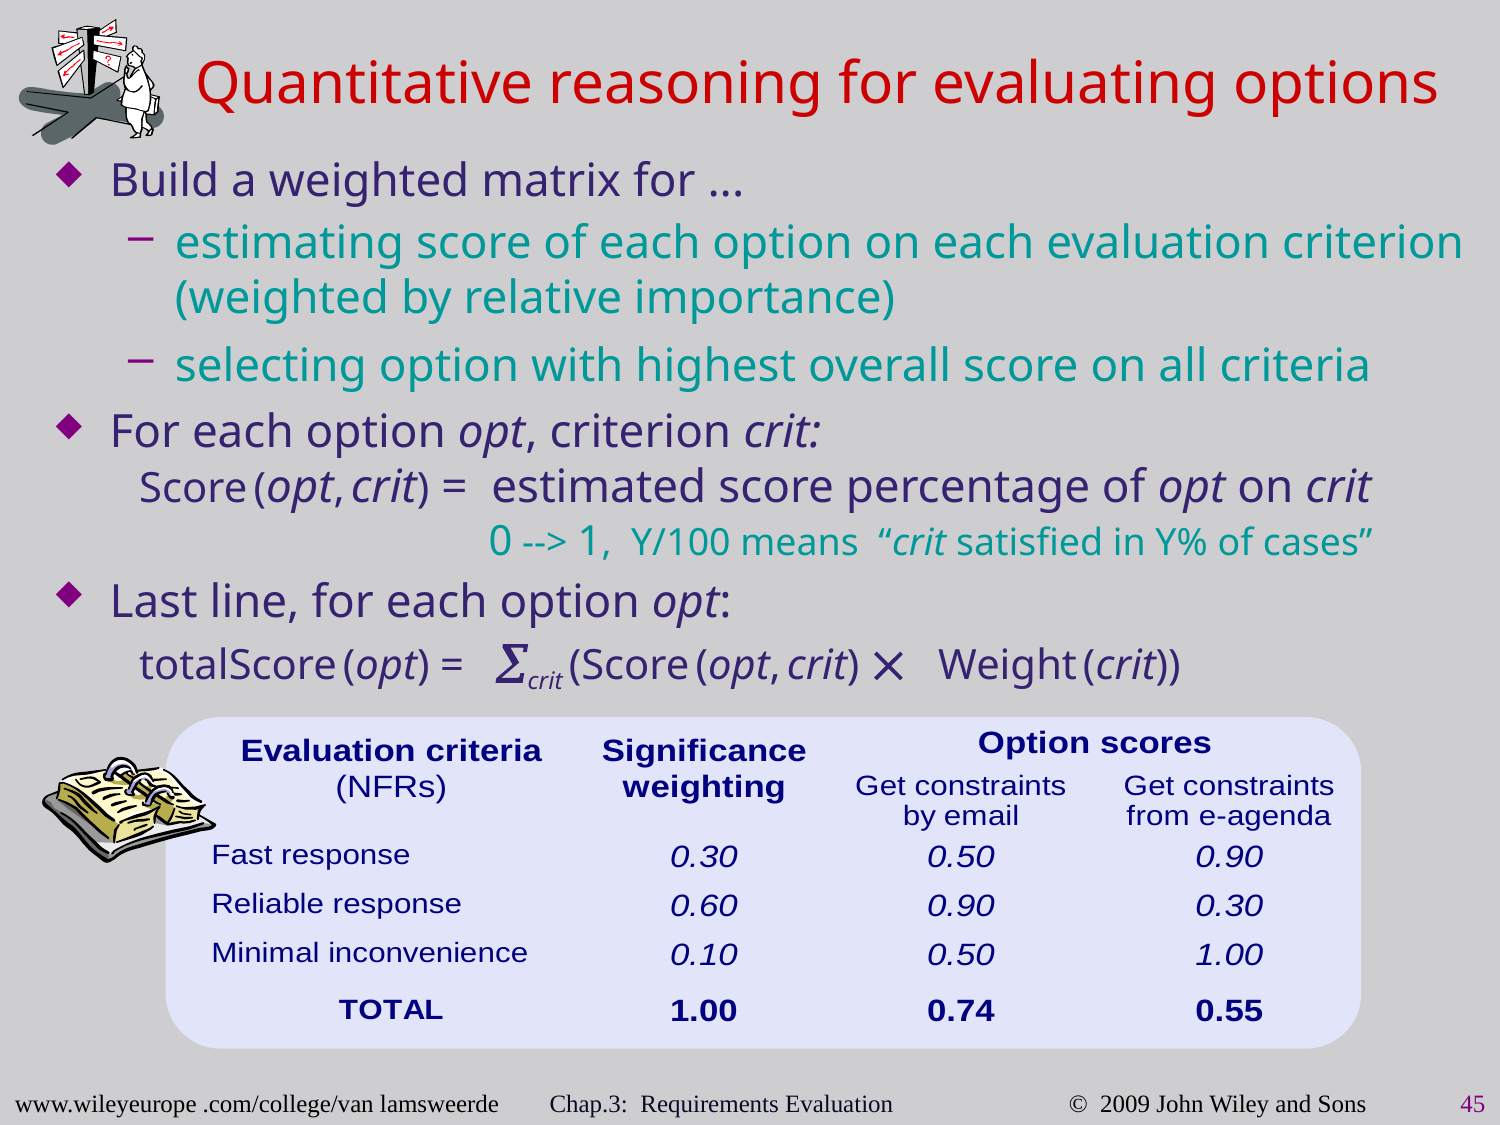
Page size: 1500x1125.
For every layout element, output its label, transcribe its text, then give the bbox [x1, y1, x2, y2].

picture [18, 18, 166, 147]
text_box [41, 716, 1441, 1082]
title Quantitative reasoning for evaluating options [169, 23, 1470, 122]
list Build a weighted matrix for ... estimating score of each option on each evaluation criterion (weighted by relative importance) selecting option with highest overall score on all criteria For each option opt, criterion crit: Score (opt, crit) = estimated score percentage of opt on crit 0 --> 1, Y/100 means “crit satisfied in Y% of cases” Last line, for each option opt: totalScore (opt) = åcrit (Score (opt, crit) ´ Weight (crit)) [36, 122, 1500, 711]
